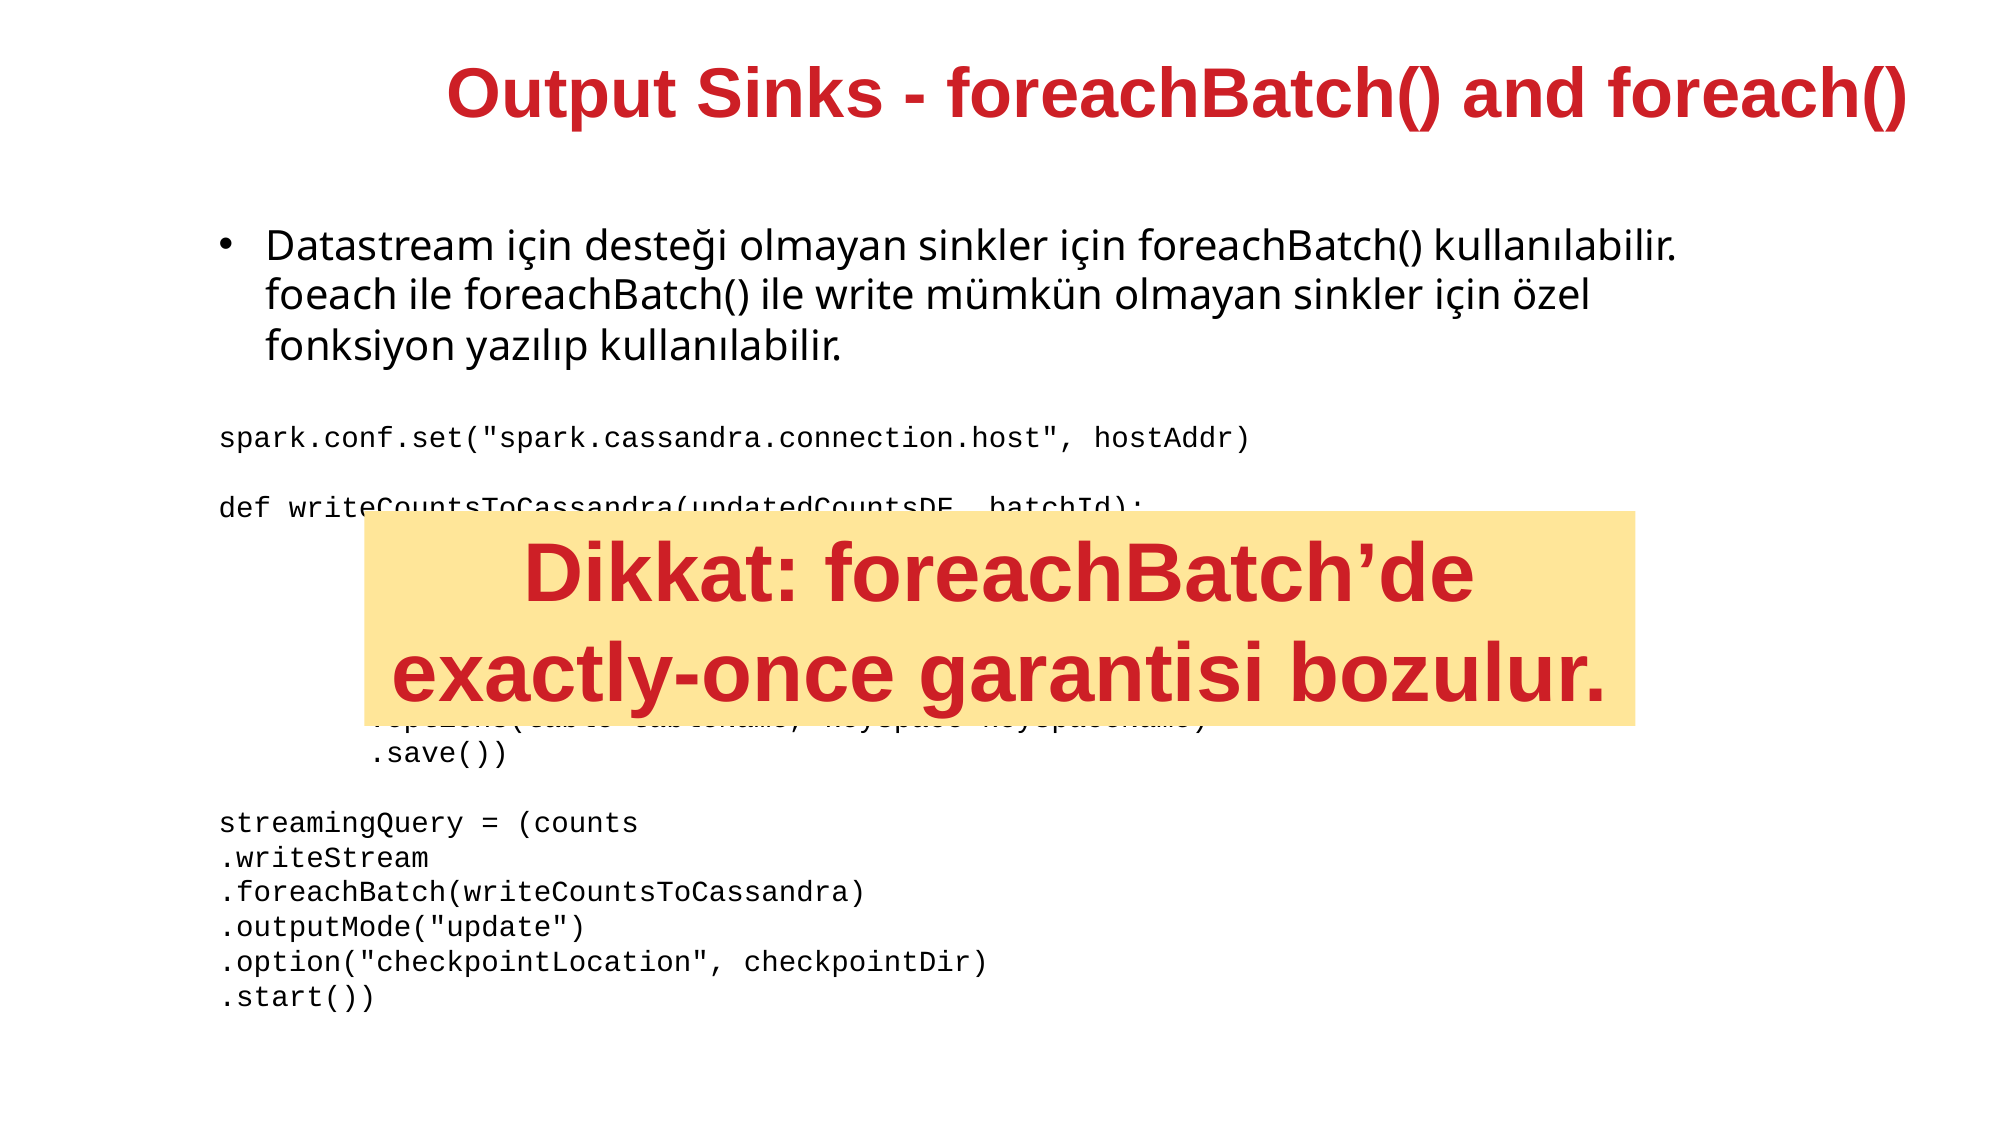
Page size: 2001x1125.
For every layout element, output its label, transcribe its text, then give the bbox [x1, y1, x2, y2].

text_box Datastream için desteği olmayan sinkler için foreachBatch() kullanılabilir. foeach ile foreachBatch() ile write mümkün olmayan sinkler için özel fonksiyon yazılıp kullanılabilir. spark.conf.set("spark.cassandra.connection.host", hostAddr) def writeCountsToCassandra(updatedCountsDF, batchId): # Use Cassandra batch data source to write the updated counts (updatedCountsDF .write .format("org.apache.spark.sql.cassandra") .mode("append") .options(table=tableName, keyspace=keyspaceName) .save()) streamingQuery = (counts .writeStream .foreachBatch(writeCountsToCassandra) .outputMode("update") .option("checkpointLocation", checkpointDir) .start()) [204, 210, 1796, 1020]
title Output Sinks - foreachBatch() and foreach() [422, 29, 1937, 141]
text_box Dikkat: foreachBatch’de exactly-once garantisi bozulur. [364, 511, 1636, 726]
